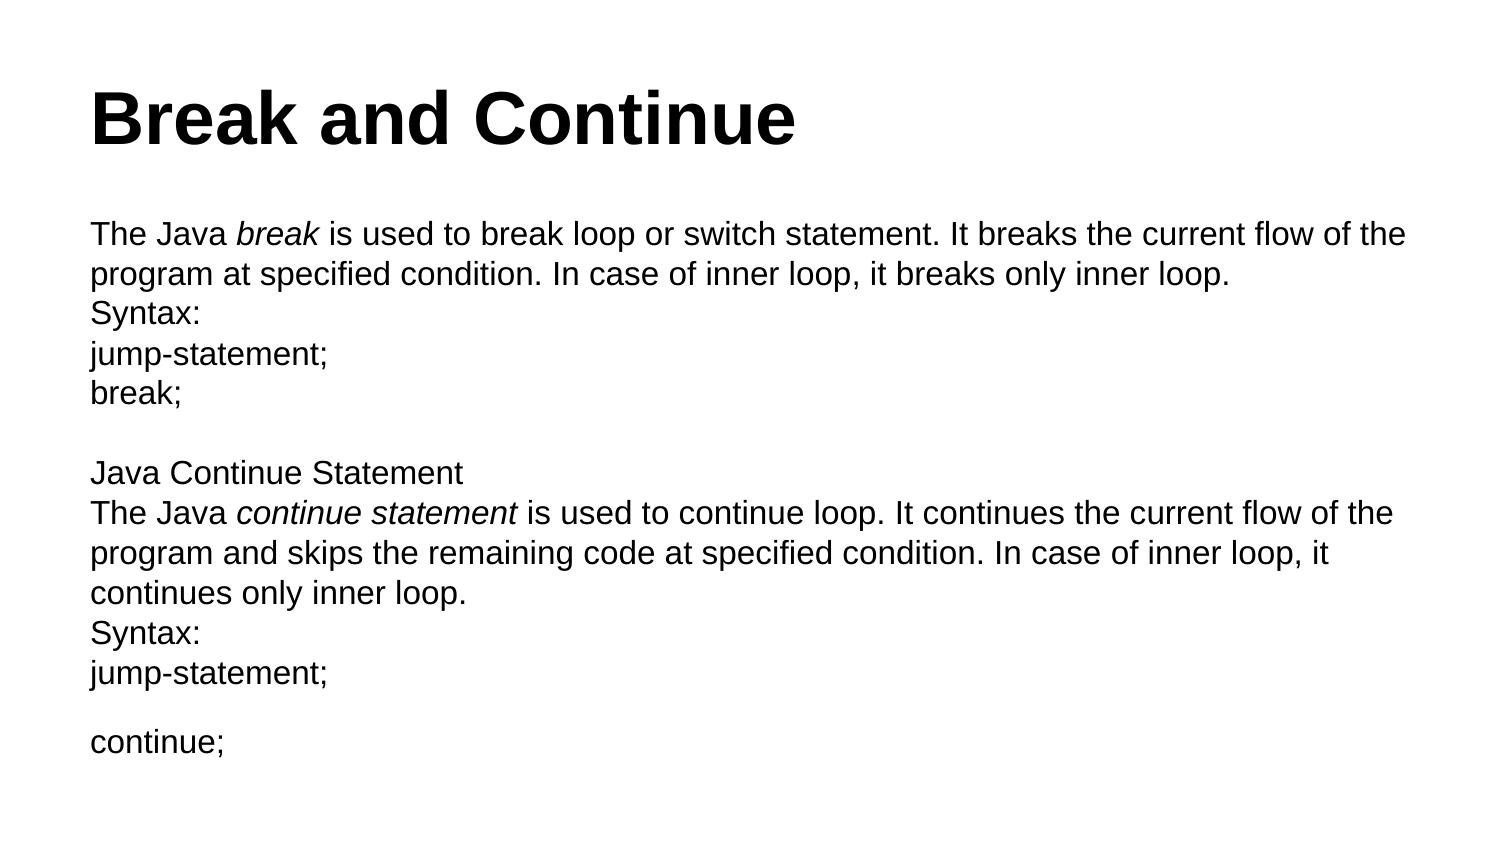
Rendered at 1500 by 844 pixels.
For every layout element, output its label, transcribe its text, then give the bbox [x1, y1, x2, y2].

title Break and Continue [75, 33, 1425, 175]
list The Java break is used to break loop or switch statement. It breaks the current flow of the program at specified condition. In case of inner loop, it breaks only inner loop. Syntax: jump-statement; break; Java Continue Statement The Java continue statement is used to continue loop. It continues the current flow of the program and skips the remaining code at specified condition. In case of inner loop, it continues only inner loop. Syntax: jump-statement; continue; [75, 196, 1425, 808]
